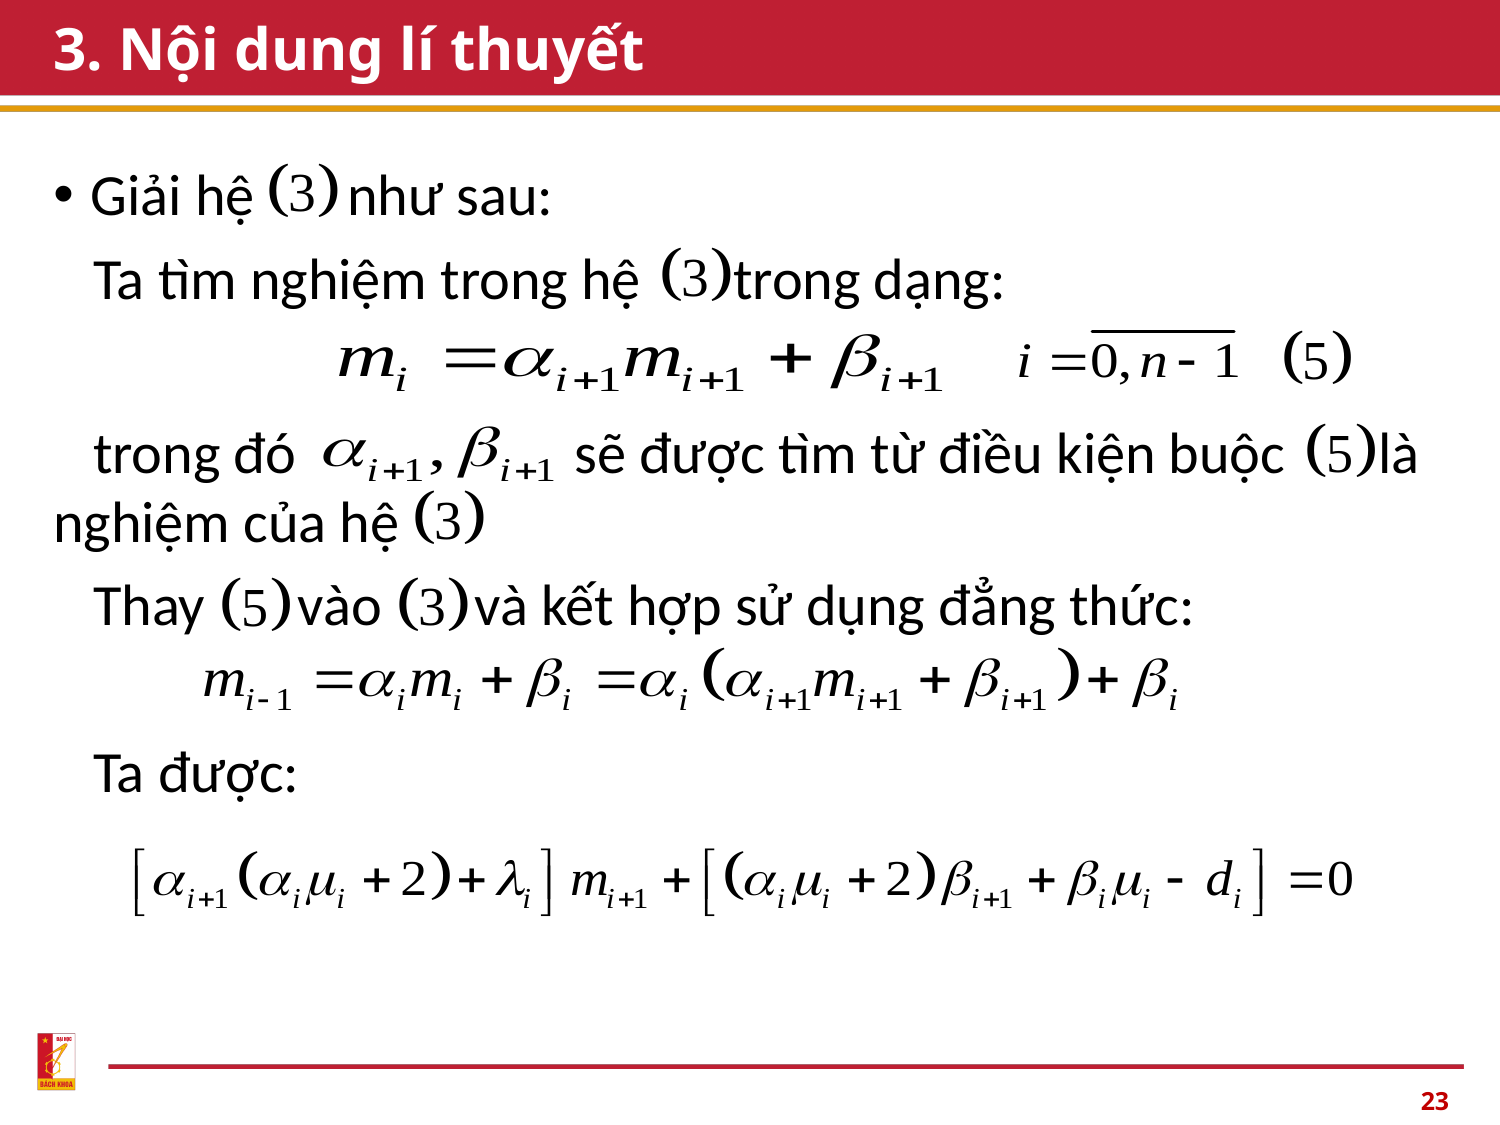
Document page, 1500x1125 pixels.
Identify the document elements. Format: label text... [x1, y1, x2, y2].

slide_number 23 [1126, 1078, 1464, 1125]
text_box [260, 152, 345, 245]
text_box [390, 566, 475, 636]
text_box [1299, 412, 1381, 505]
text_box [311, 408, 568, 496]
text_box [193, 636, 1190, 729]
list Giải hệ như sau: Ta tìm nghiệm trong hệ trong dạng: trong đó sẽ được tìm từ điều kiện buộc là nghiệm của hệ Thay vào và kết hợp sử dụng đẳng thức: Ta được: [38, 157, 1462, 1000]
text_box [1009, 319, 1248, 399]
picture [0, 0, 1500, 1125]
title 3. Nội dung lí thuyết [38, 12, 1462, 87]
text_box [1275, 319, 1357, 412]
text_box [213, 566, 296, 636]
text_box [122, 836, 1365, 930]
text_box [653, 236, 737, 315]
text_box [406, 480, 490, 572]
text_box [323, 315, 960, 407]
